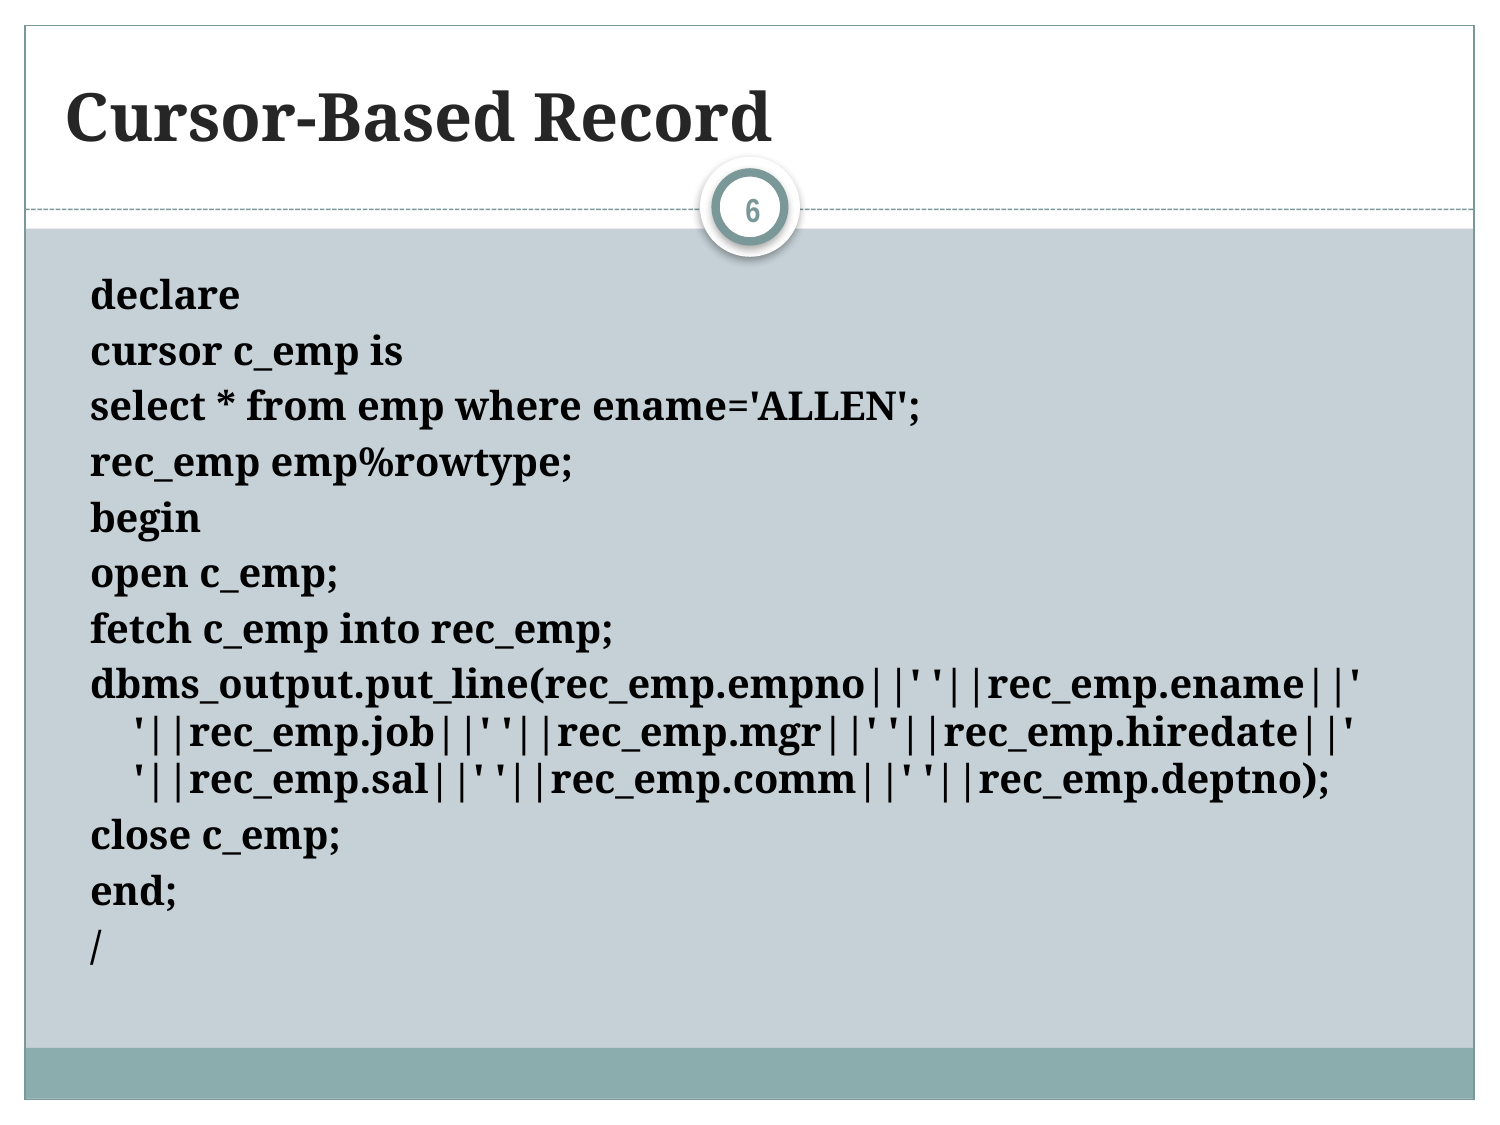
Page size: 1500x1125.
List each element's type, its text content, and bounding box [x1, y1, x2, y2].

slide_number 6 [715, 168, 791, 241]
list declare cursor c_emp is select * from emp where ename='ALLEN'; rec_emp emp%rowtype; begin open c_emp; fetch c_emp into rec_emp; dbms_output.put_line(rec_emp.empno||' '||rec_emp.ename||' '||rec_emp.job||' '||rec_emp.mgr||' '||rec_emp.hiredate||' '||rec_emp.sal||' '||rec_emp.comm||' '||rec_emp.deptno); close c_emp; end; / [74, 262, 1426, 988]
title Cursor-Based Record [49, 37, 1450, 163]
